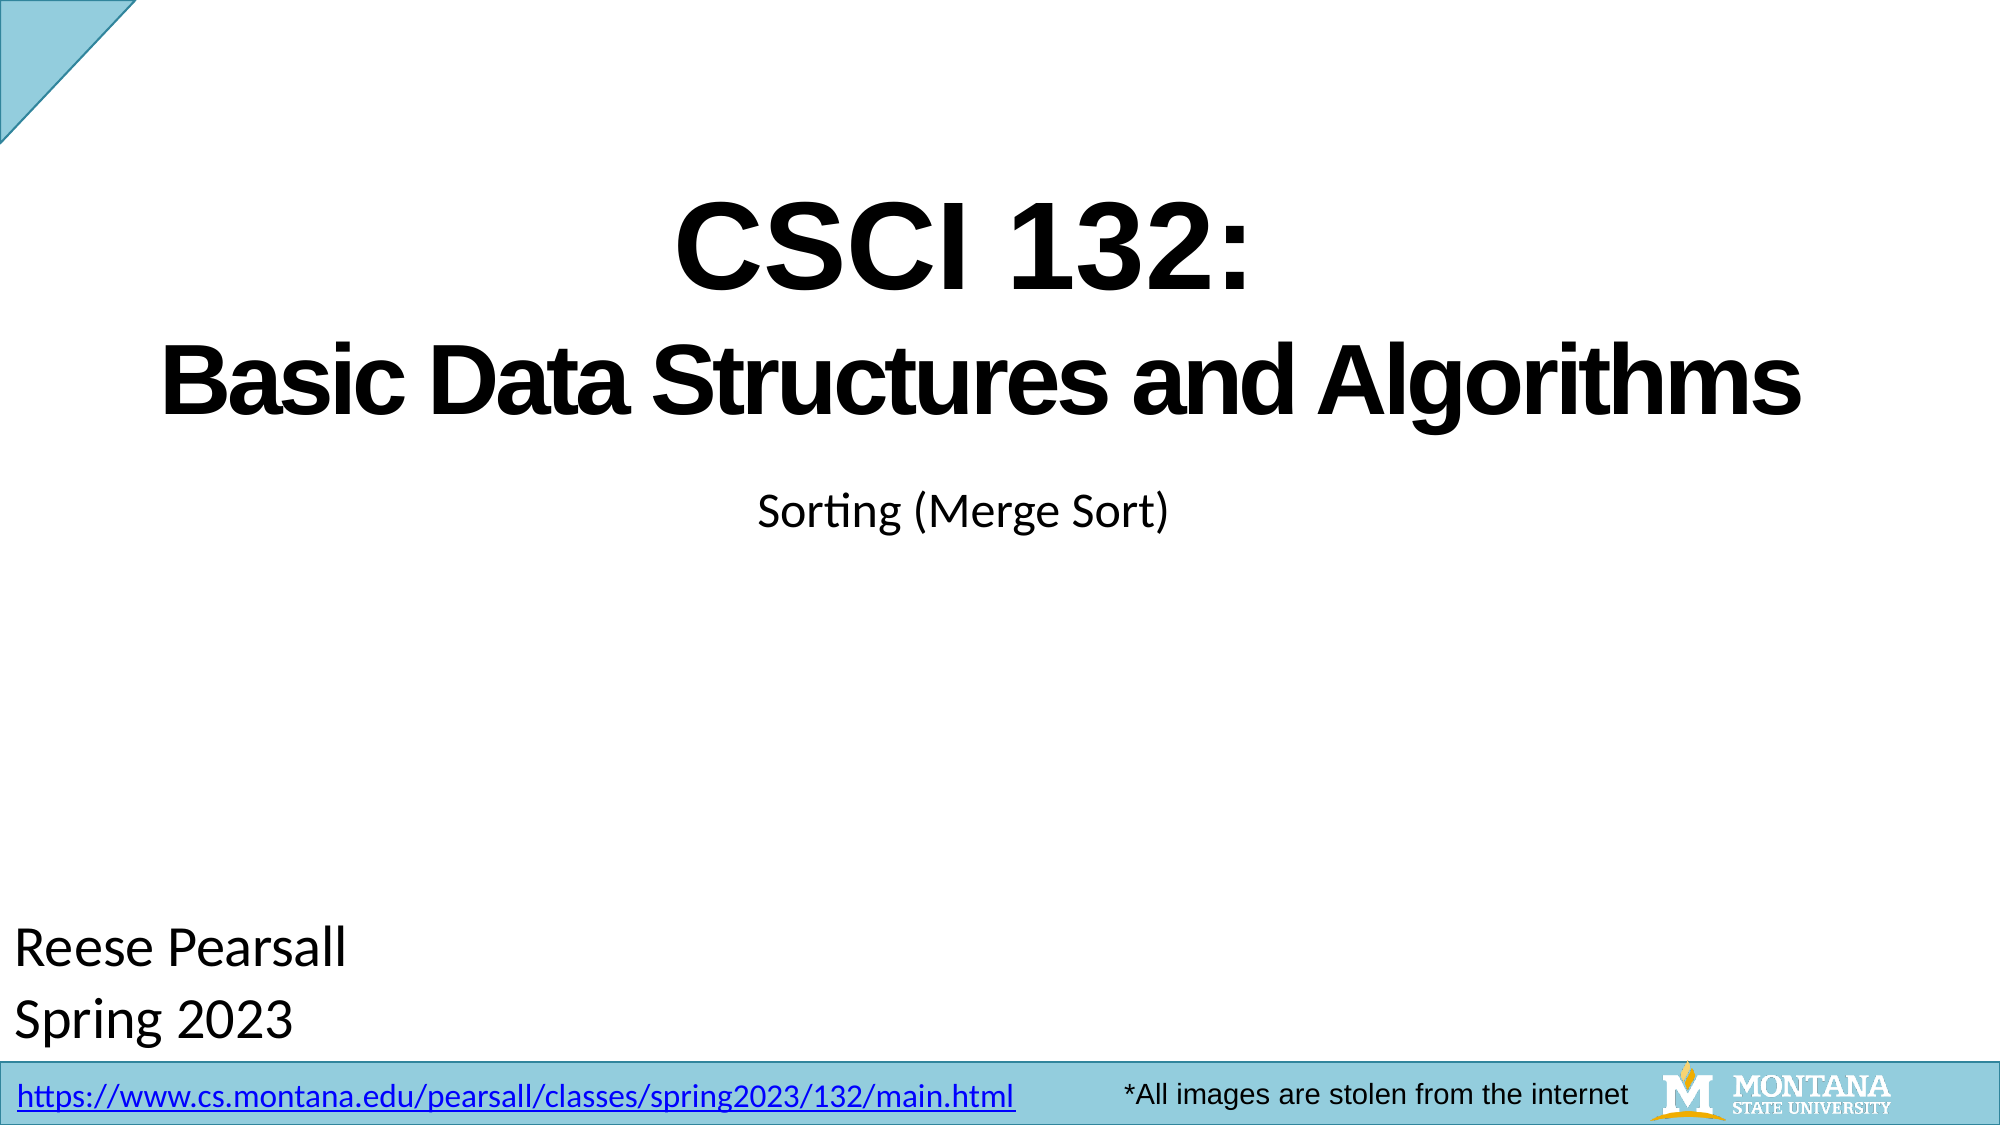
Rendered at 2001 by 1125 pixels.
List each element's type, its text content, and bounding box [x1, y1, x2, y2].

title CSCI 132: Basic Data Structures and Algorithms [87, 162, 1875, 435]
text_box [1892, 1060, 2000, 1125]
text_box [0, 1060, 1647, 1125]
text_box Reese Pearsall Spring 2023 [12, 905, 1914, 1051]
picture [1649, 1060, 1892, 1122]
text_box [0, 0, 137, 145]
text_box Sorting (Merge Sort) [456, 474, 1470, 537]
